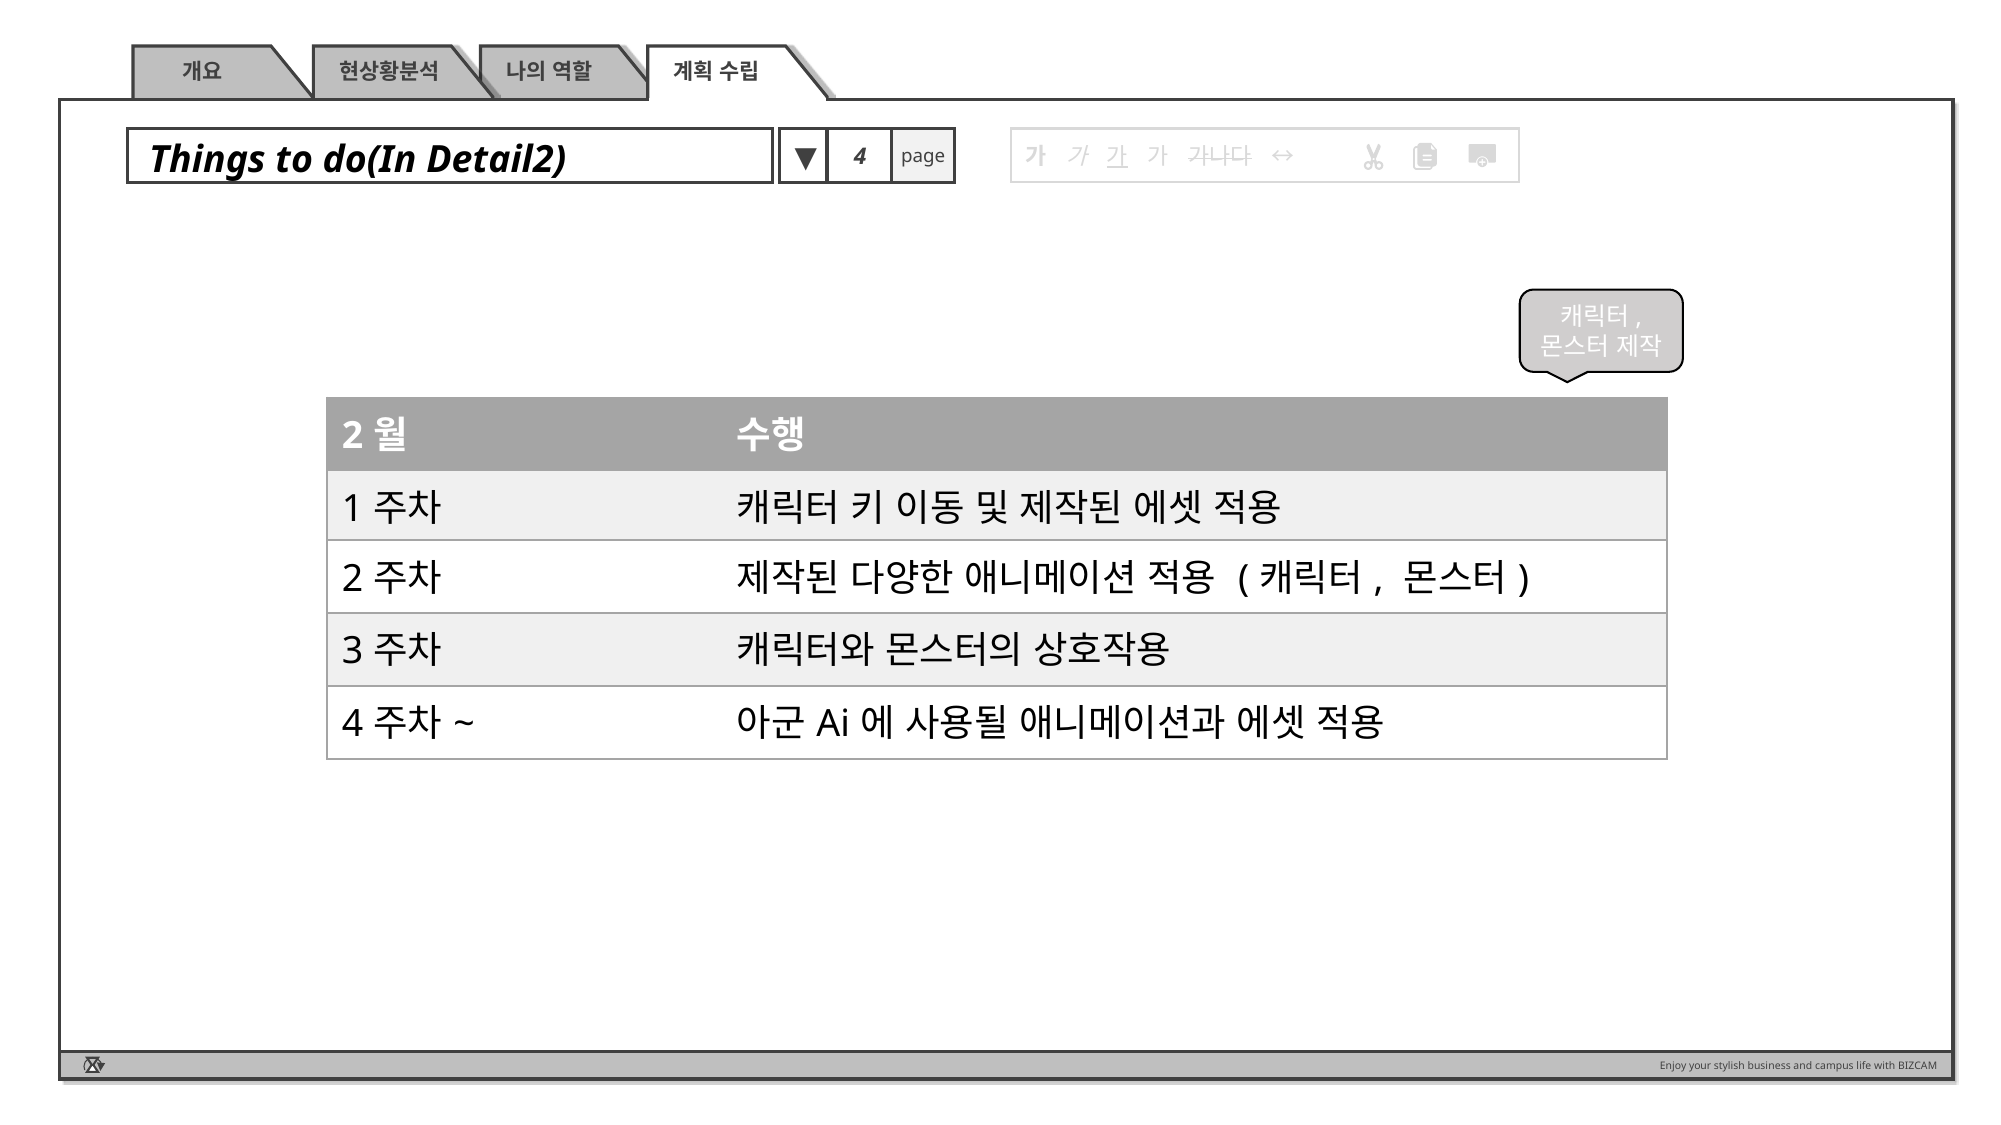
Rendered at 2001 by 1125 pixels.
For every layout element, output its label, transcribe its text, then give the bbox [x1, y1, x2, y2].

table_cell 3주차 [328, 614, 722, 685]
text_box 개요 [132, 44, 314, 98]
text_box [58, 98, 1954, 1050]
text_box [127, 128, 1520, 183]
table_cell 제작된 다양한 애니메이션 적용 (캐릭터, 몬스터) [722, 541, 1666, 612]
table_cell 1주차 [328, 471, 722, 539]
table_cell 캐릭터와 몬스터의 상호작용 [722, 614, 1666, 685]
table_header 2월 [328, 398, 722, 469]
table_cell 2주차 [328, 541, 722, 612]
text_box Things to do(In Detail2) [134, 183, 770, 188]
text_box 캐릭터, 몬스터 제작 [1518, 288, 1684, 384]
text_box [59, 1051, 1953, 1079]
text_box 현상황분석 [312, 44, 494, 98]
table_header 수행 [722, 398, 1666, 469]
table_cell 캐릭터 키 이동 및 제작된 에셋 적용 [722, 471, 1666, 539]
text_box 나의 역할 [479, 44, 646, 98]
text_box 계획 수립 [646, 44, 829, 98]
table_cell 아군Ai에 사용될 애니메이션과 에셋 적용 [722, 687, 1666, 758]
table_cell 4주차~ [328, 687, 722, 758]
